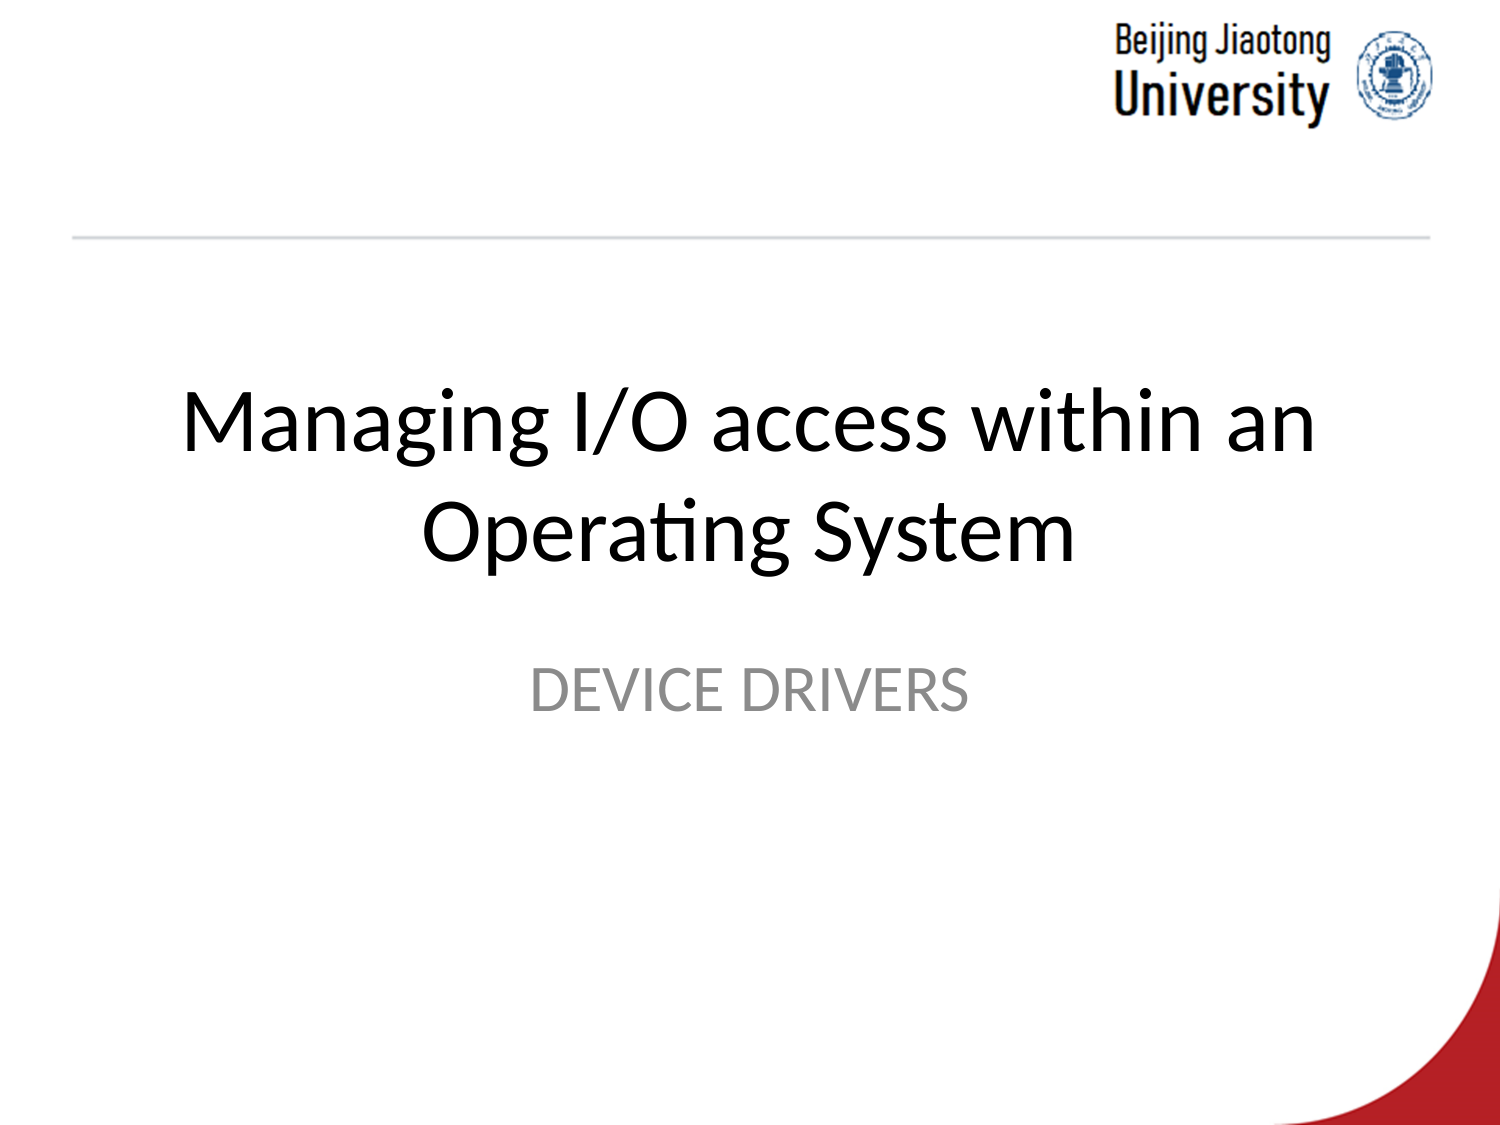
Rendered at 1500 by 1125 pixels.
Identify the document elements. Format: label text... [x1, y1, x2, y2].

title Managing I/O access within an Operating System [112, 349, 1388, 591]
picture [0, 0, 1500, 1125]
subtitle DEVICE DRIVERS [225, 637, 1275, 925]
